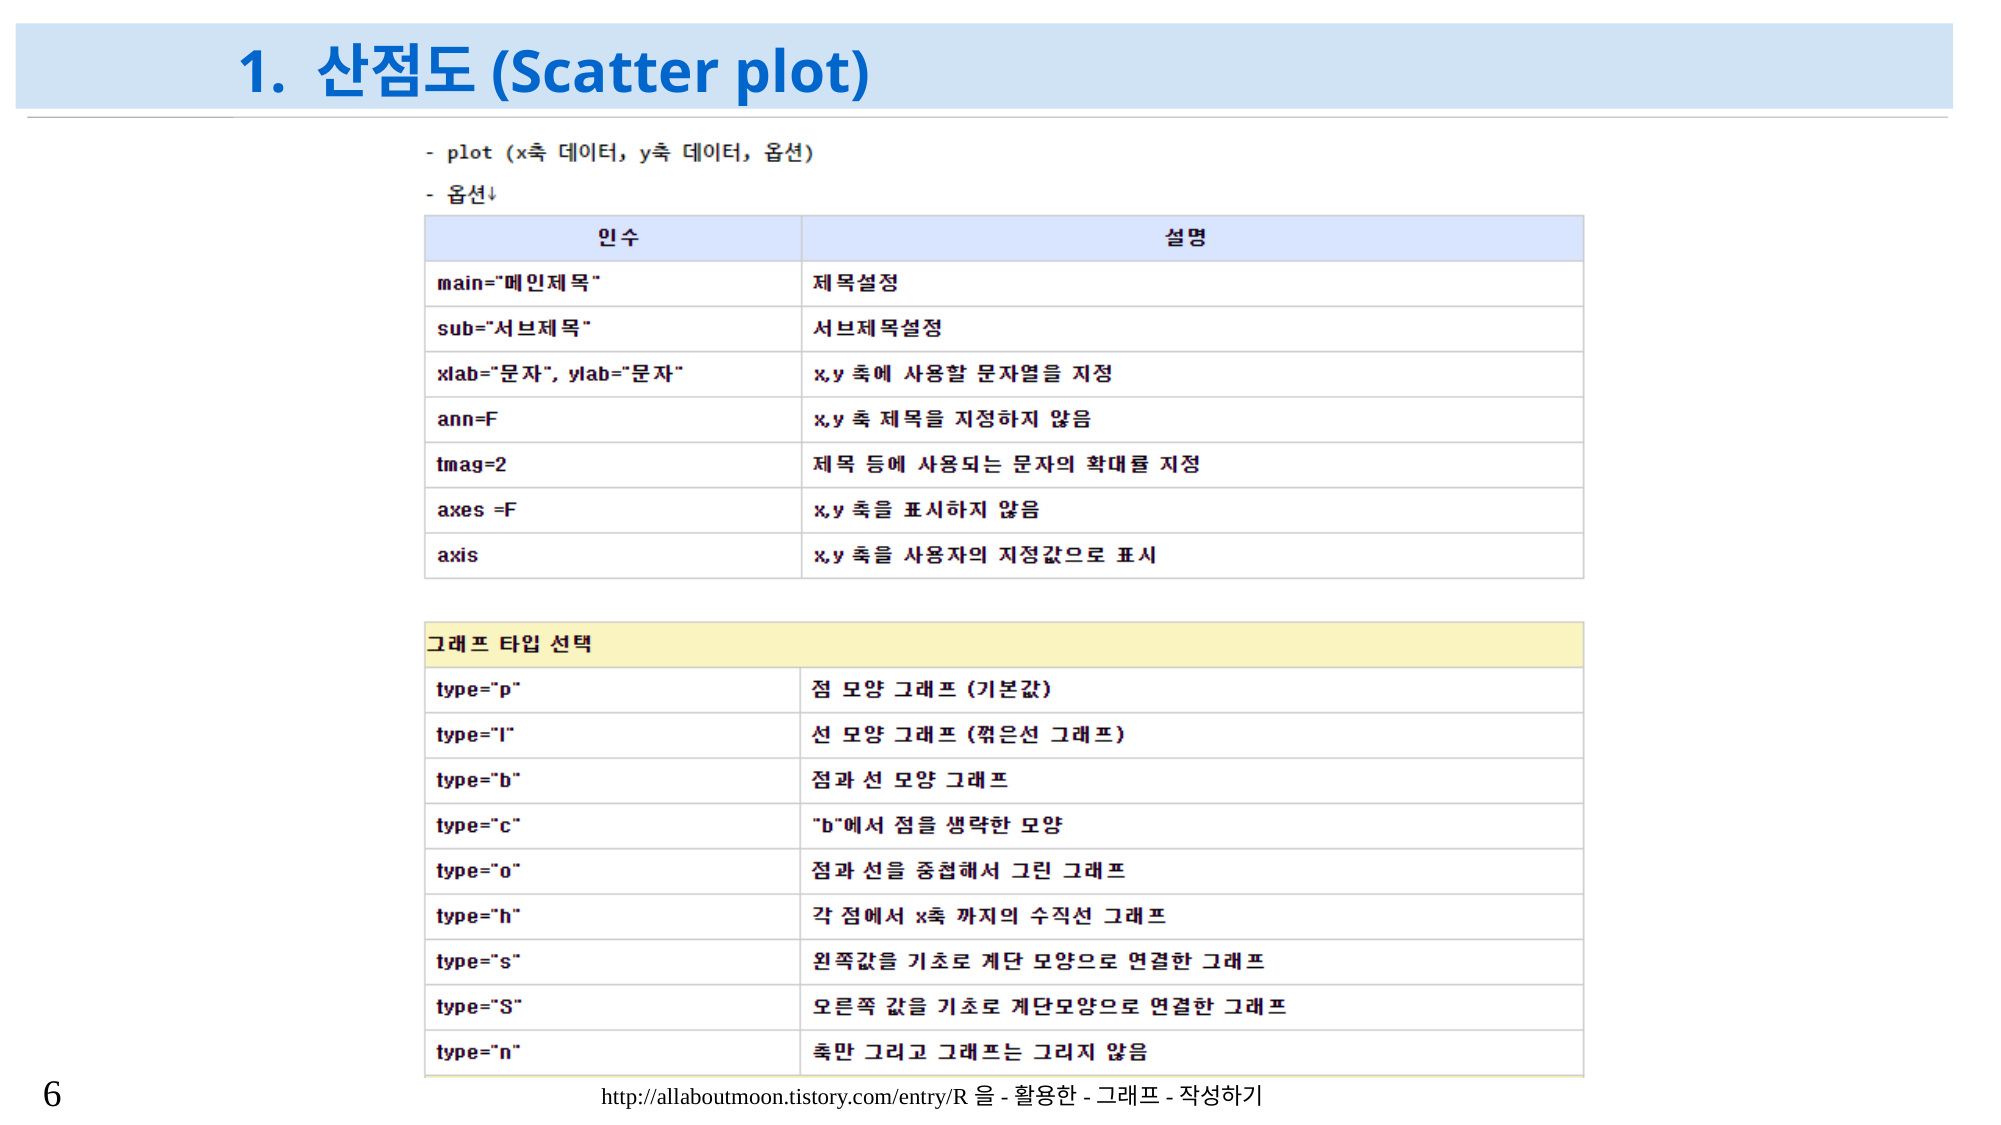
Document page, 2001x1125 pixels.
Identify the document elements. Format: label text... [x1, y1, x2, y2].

text_box http://allaboutmoon.tistory.com/entry/R을-활용한-그래프-작성하기 [586, 1087, 1284, 1117]
title 1. 산점도(Scatter plot) [222, 25, 1733, 114]
picture [415, 136, 1591, 1079]
